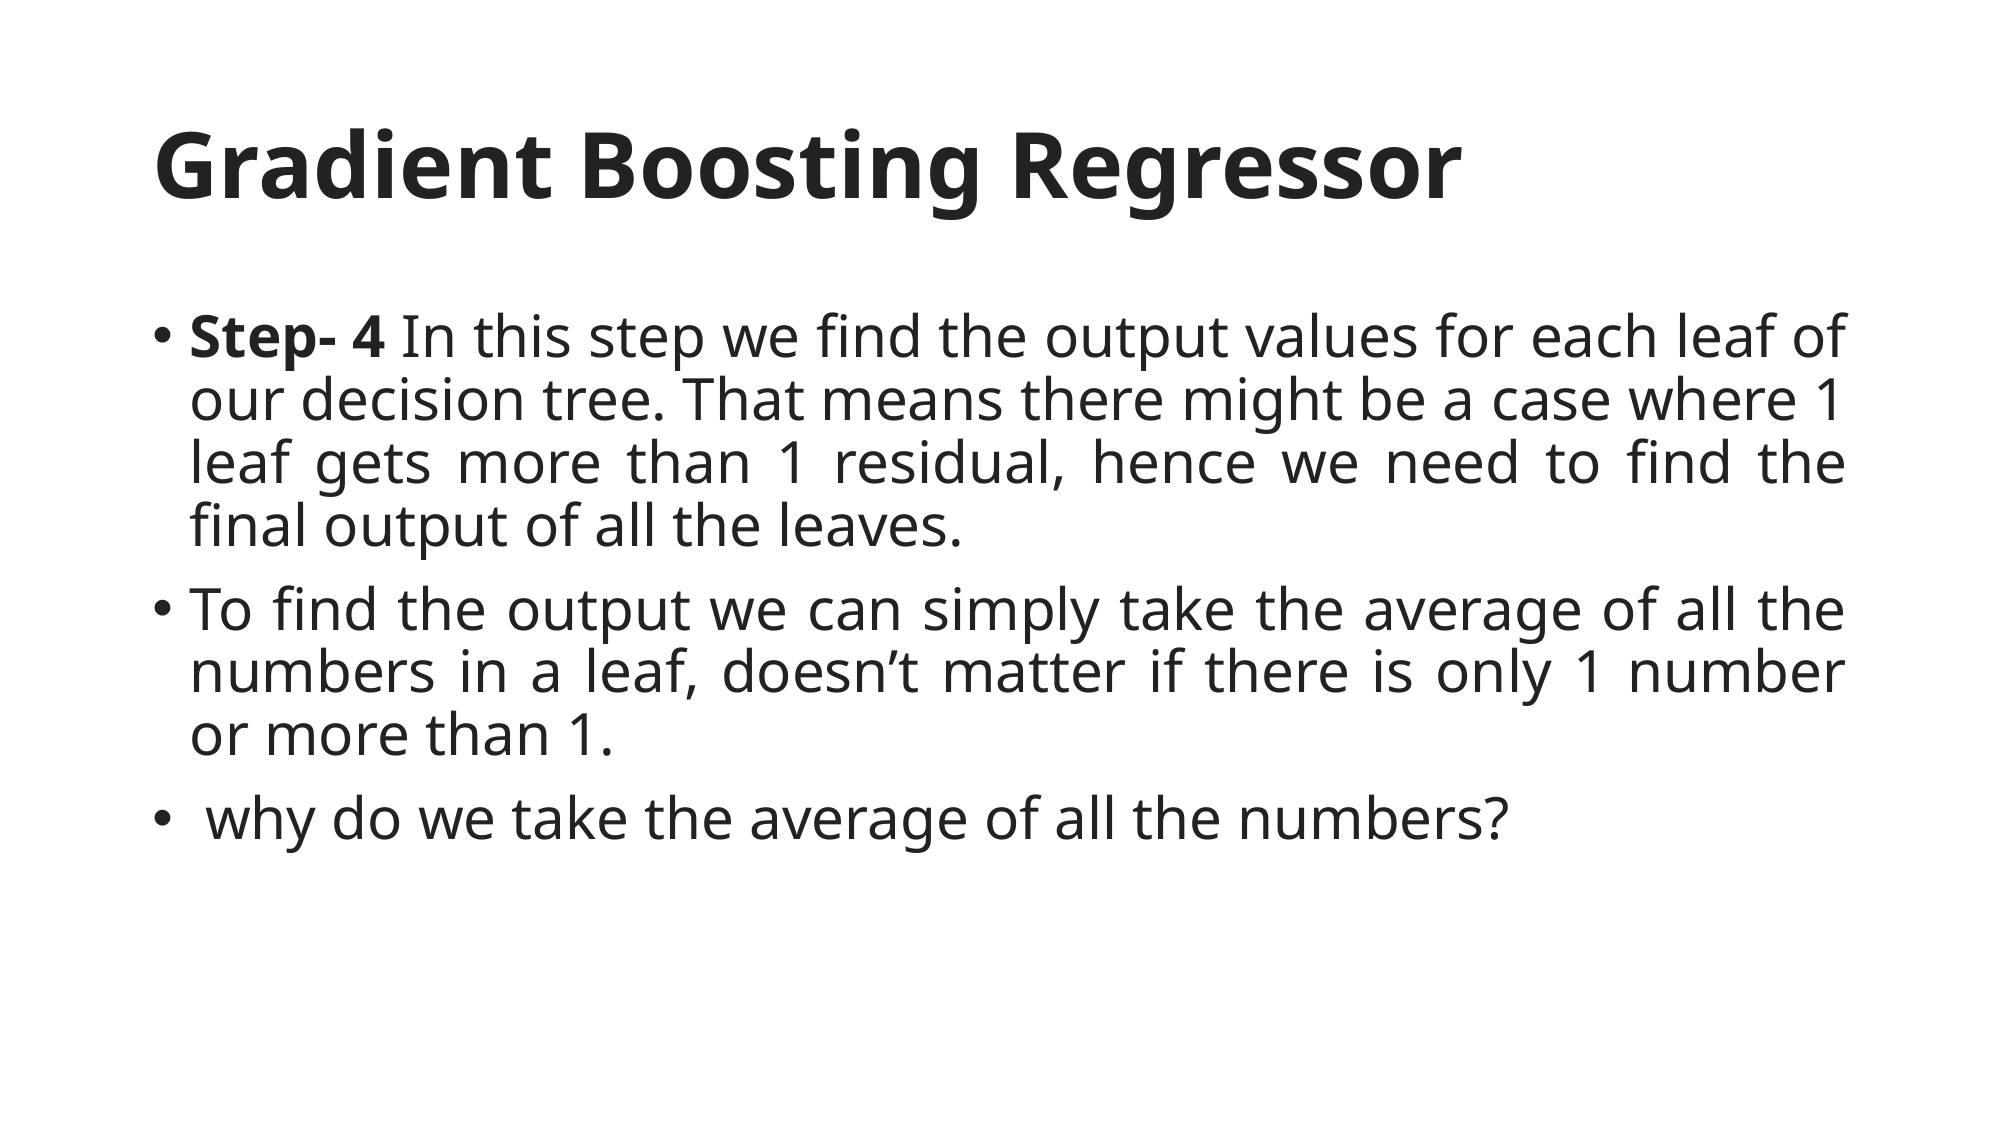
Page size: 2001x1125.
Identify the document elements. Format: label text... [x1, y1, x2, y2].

list Step- 4 In this step we find the output values for each leaf of our decision tree. That means there might be a case where 1 leaf gets more than 1 residual, hence we need to find the final output of all the leaves. To find the output we can simply take the average of all the numbers in a leaf, doesn’t matter if there is only 1 number or more than 1. why do we take the average of all the numbers? [137, 299, 1863, 1014]
title Gradient Boosting Regressor [137, 59, 1863, 278]
